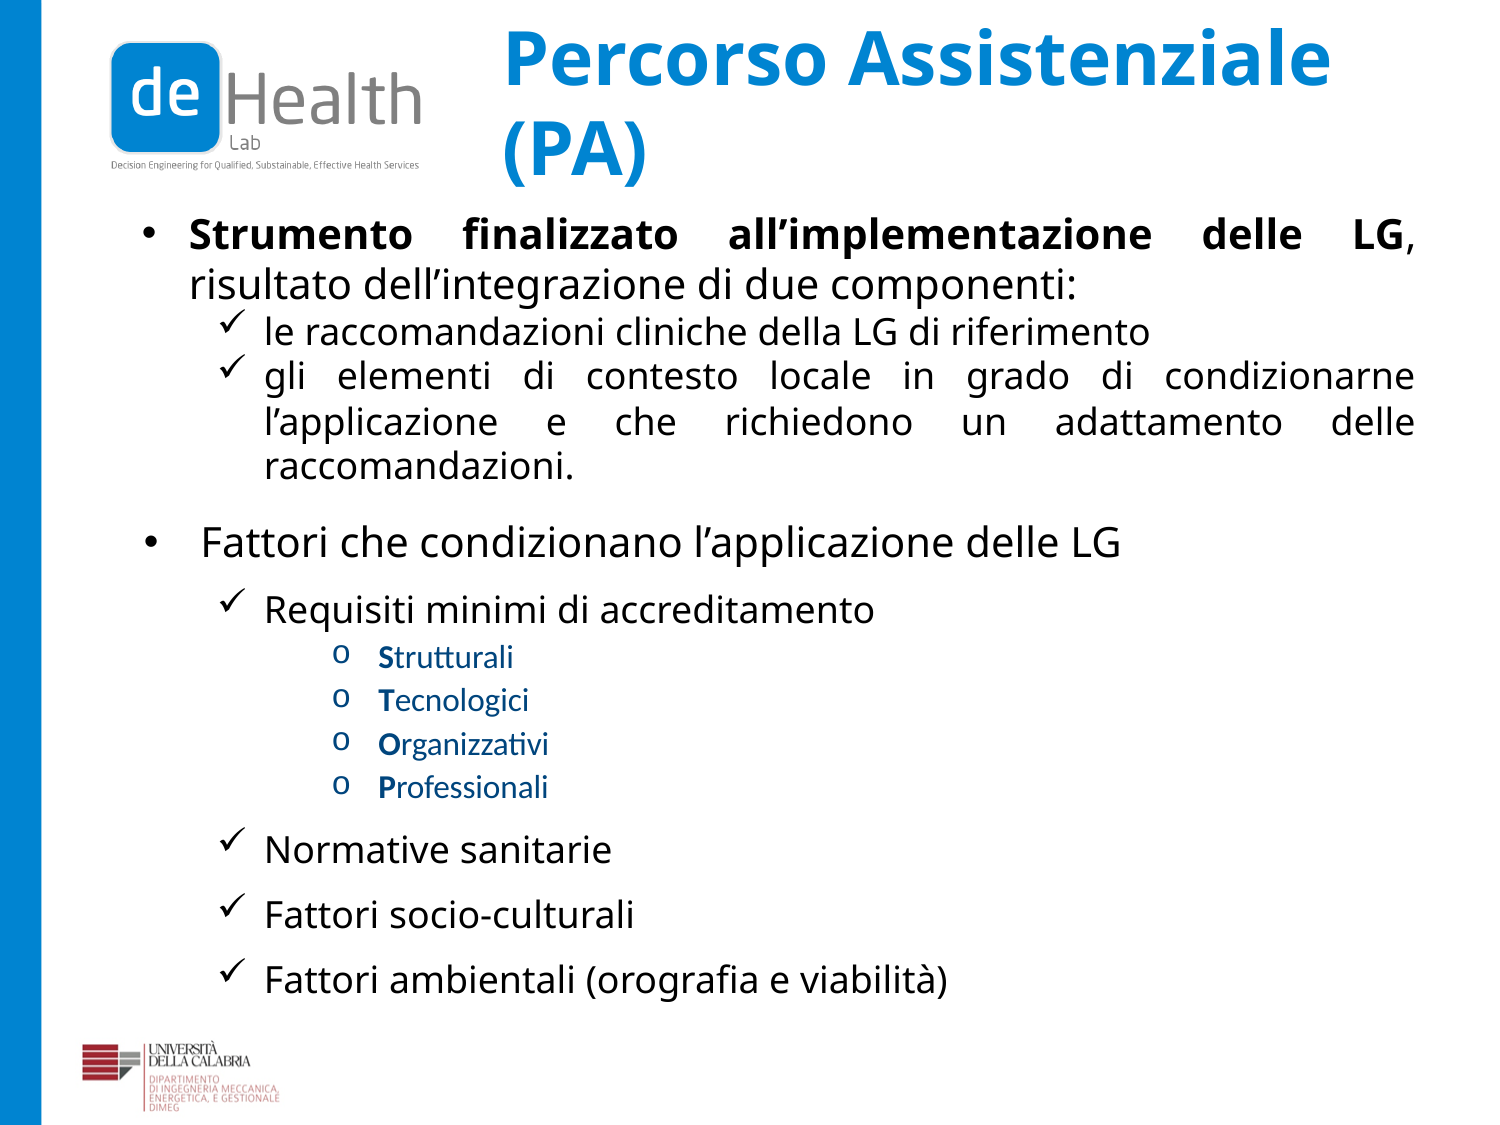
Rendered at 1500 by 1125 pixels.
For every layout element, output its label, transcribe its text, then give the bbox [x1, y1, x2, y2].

text_box Strumento finalizzato all’implementazione delle LG, risultato dell’integrazione di due componenti: le raccomandazioni cliniche della LG di riferimento gli elementi di contesto locale in grado di condizionarne l’applicazione e che richiedono un adattamento delle raccomandazioni. Fattori che condizionano l’applicazione delle LG Requisiti minimi di accreditamento Strutturali Tecnologici Organizzativi Professionali Normative sanitarie Fattori socio-culturali Fattori ambientali (orografia e viabilità) [127, 200, 1432, 1009]
picture [104, 38, 426, 173]
title Percorso Assistenziale (PA) [487, 50, 1463, 151]
picture [75, 1037, 287, 1119]
